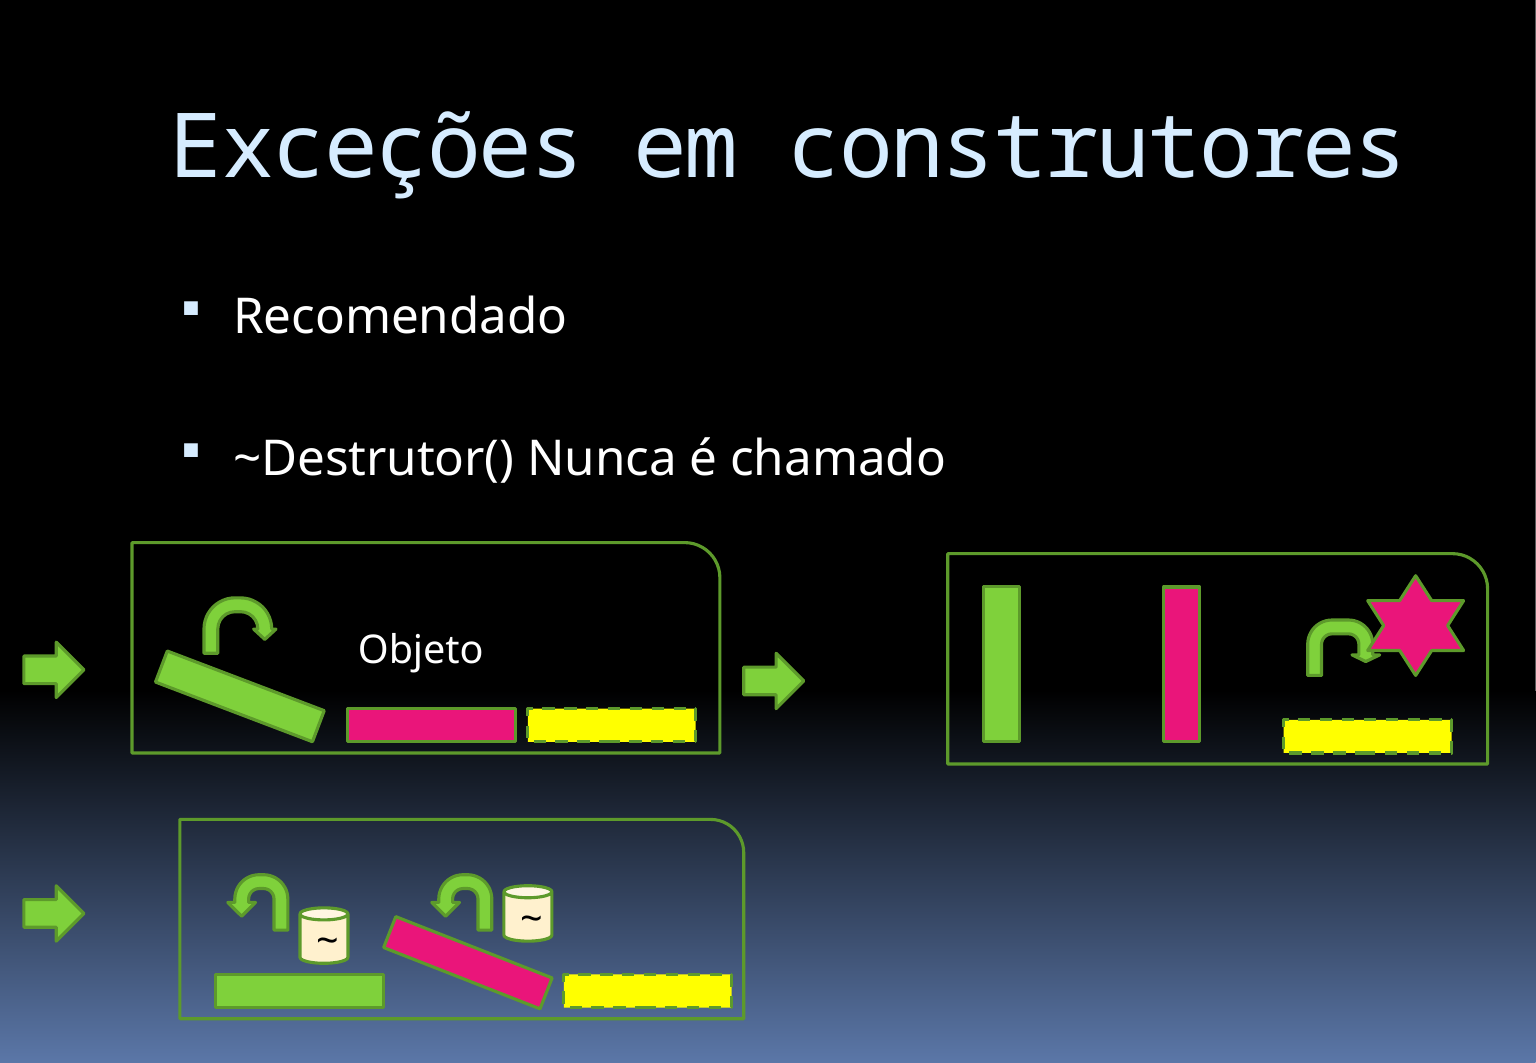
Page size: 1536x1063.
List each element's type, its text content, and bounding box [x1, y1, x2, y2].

text_box [226, 873, 290, 932]
text_box [982, 585, 1021, 743]
text_box [742, 651, 805, 711]
text_box [382, 915, 554, 1011]
text_box [202, 596, 278, 655]
text_box [178, 817, 746, 1021]
text_box [346, 707, 517, 743]
text_box [1282, 718, 1453, 755]
text_box [22, 884, 86, 943]
text_box [526, 707, 697, 743]
text_box [1306, 618, 1382, 677]
text_box [1366, 574, 1465, 677]
text_box [214, 973, 385, 1009]
text_box ~ [502, 884, 554, 943]
text_box [430, 873, 494, 932]
text_box [22, 640, 86, 700]
text_box Objeto [130, 541, 722, 755]
text_box ~ [298, 906, 350, 965]
text_box [562, 973, 733, 1009]
text_box [1162, 585, 1201, 743]
text_box [946, 552, 1490, 766]
text_box [154, 649, 326, 744]
list Recomendado ~Destrutor() Nunca é chamado [153, 276, 1464, 554]
title Exceções em construtores [153, 79, 1459, 222]
